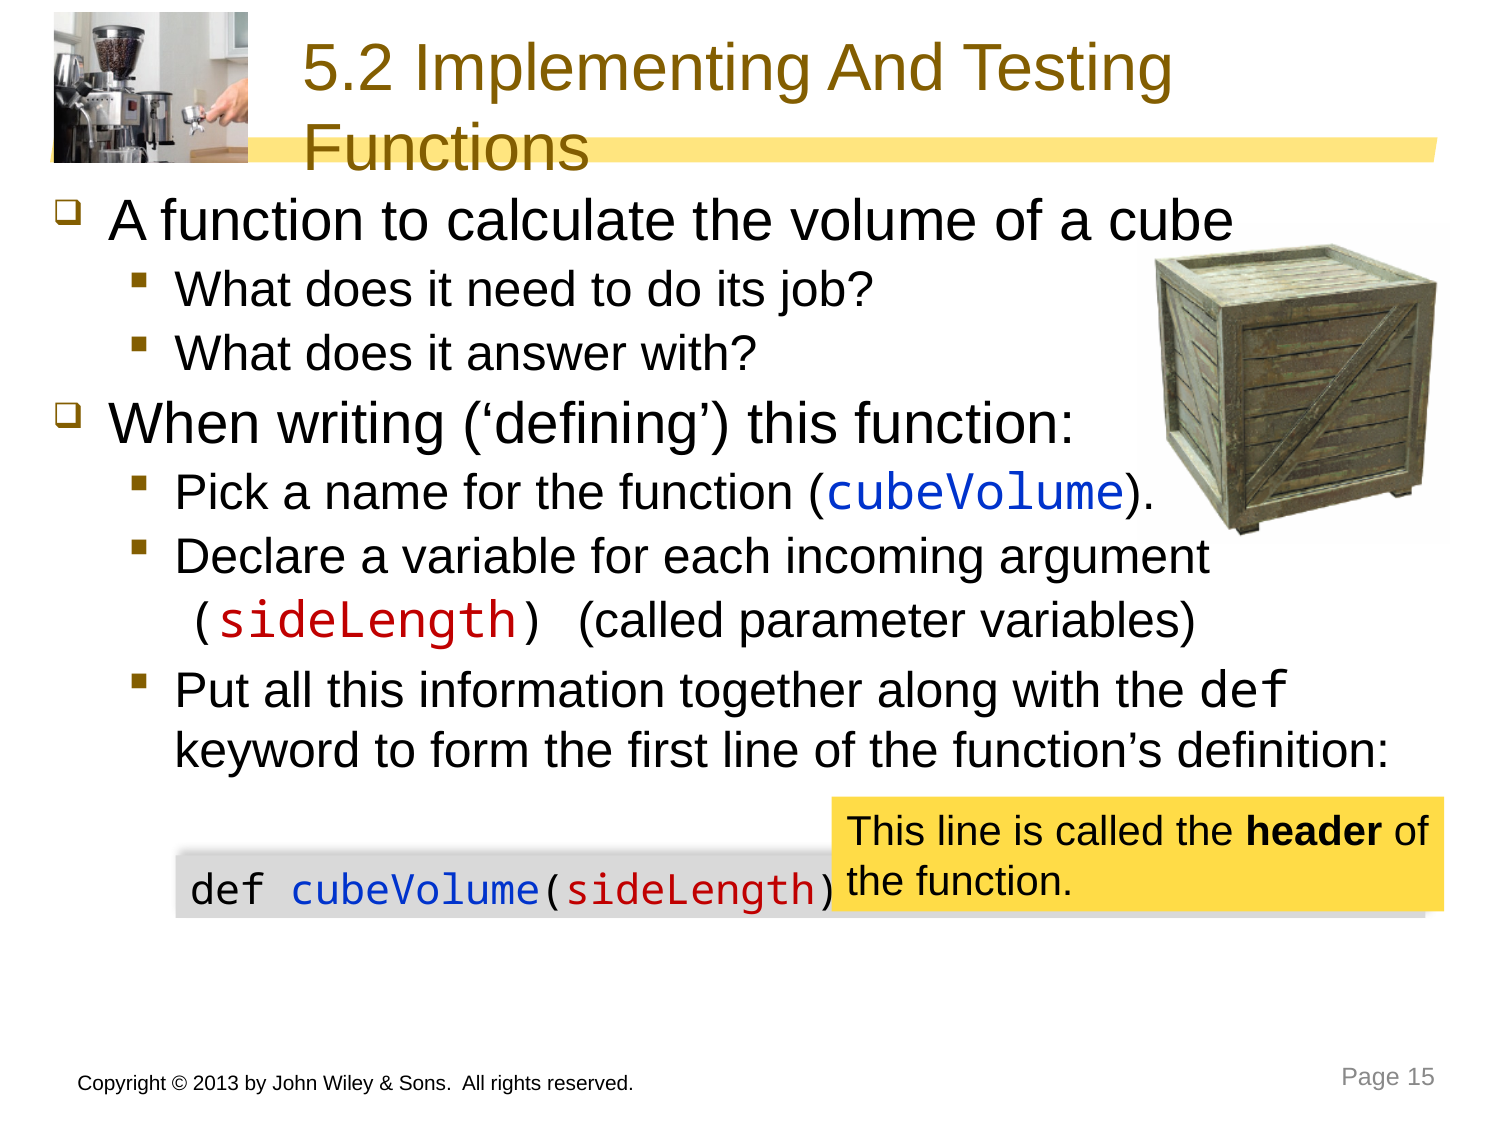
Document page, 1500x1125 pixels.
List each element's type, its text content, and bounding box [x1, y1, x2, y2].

text_box This line is called the header of the function. [831, 796, 1445, 912]
list A function to calculate the volume of a cube What does it need to do its job? What does it answer with? When writing (‘defining’) this function: Pick a name for the function (cubeVolume). Declare a variable for each incoming argument (sideLength) (called parameter variables) Put all this information together along with the def keyword to form the first line of the function’s definition: [37, 174, 1463, 1013]
picture [53, 12, 248, 163]
picture [1137, 223, 1451, 544]
footer Copyright © 2013 by John Wiley & Sons. All rights reserved. [62, 1037, 726, 1104]
slide_number Page 15 [1187, 1050, 1450, 1100]
text_box def cubeVolume(sideLength): [175, 855, 1426, 918]
title 5.2 Implementing And Testing Functions [287, 44, 1451, 163]
